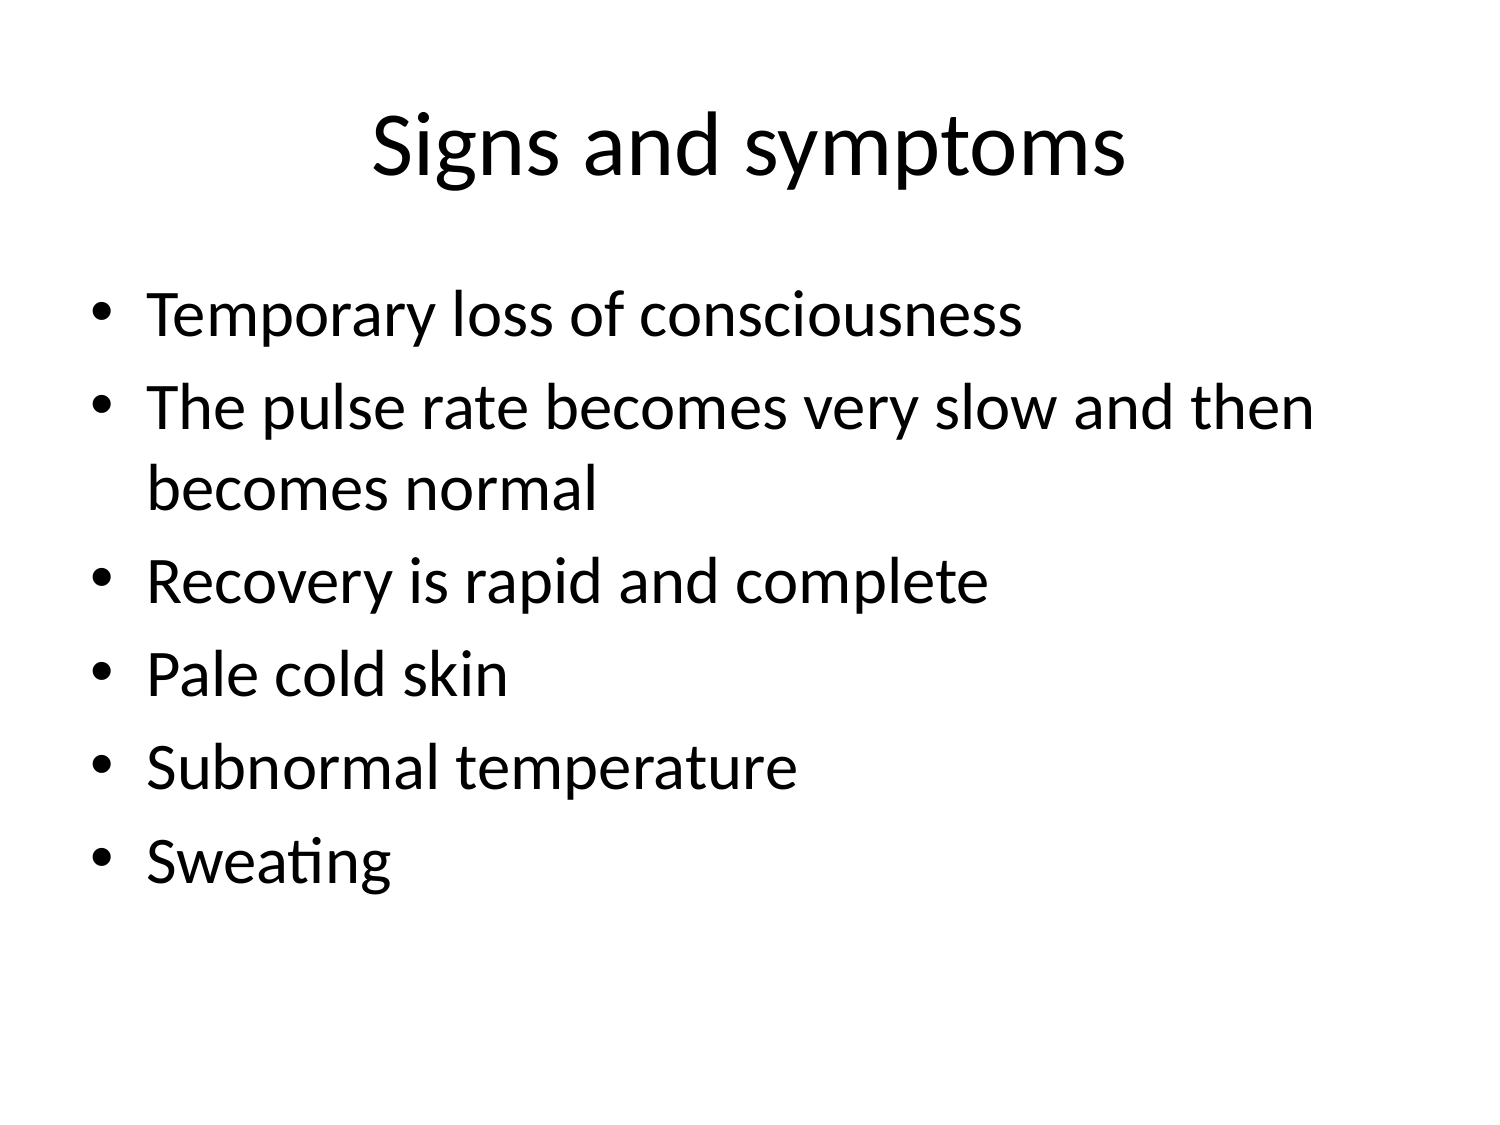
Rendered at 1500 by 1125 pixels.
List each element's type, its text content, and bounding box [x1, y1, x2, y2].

title Signs and symptoms [75, 45, 1425, 233]
list Temporary loss of consciousness The pulse rate becomes very slow and then becomes normal Recovery is rapid and complete Pale cold skin Subnormal temperature Sweating [75, 262, 1425, 1005]
